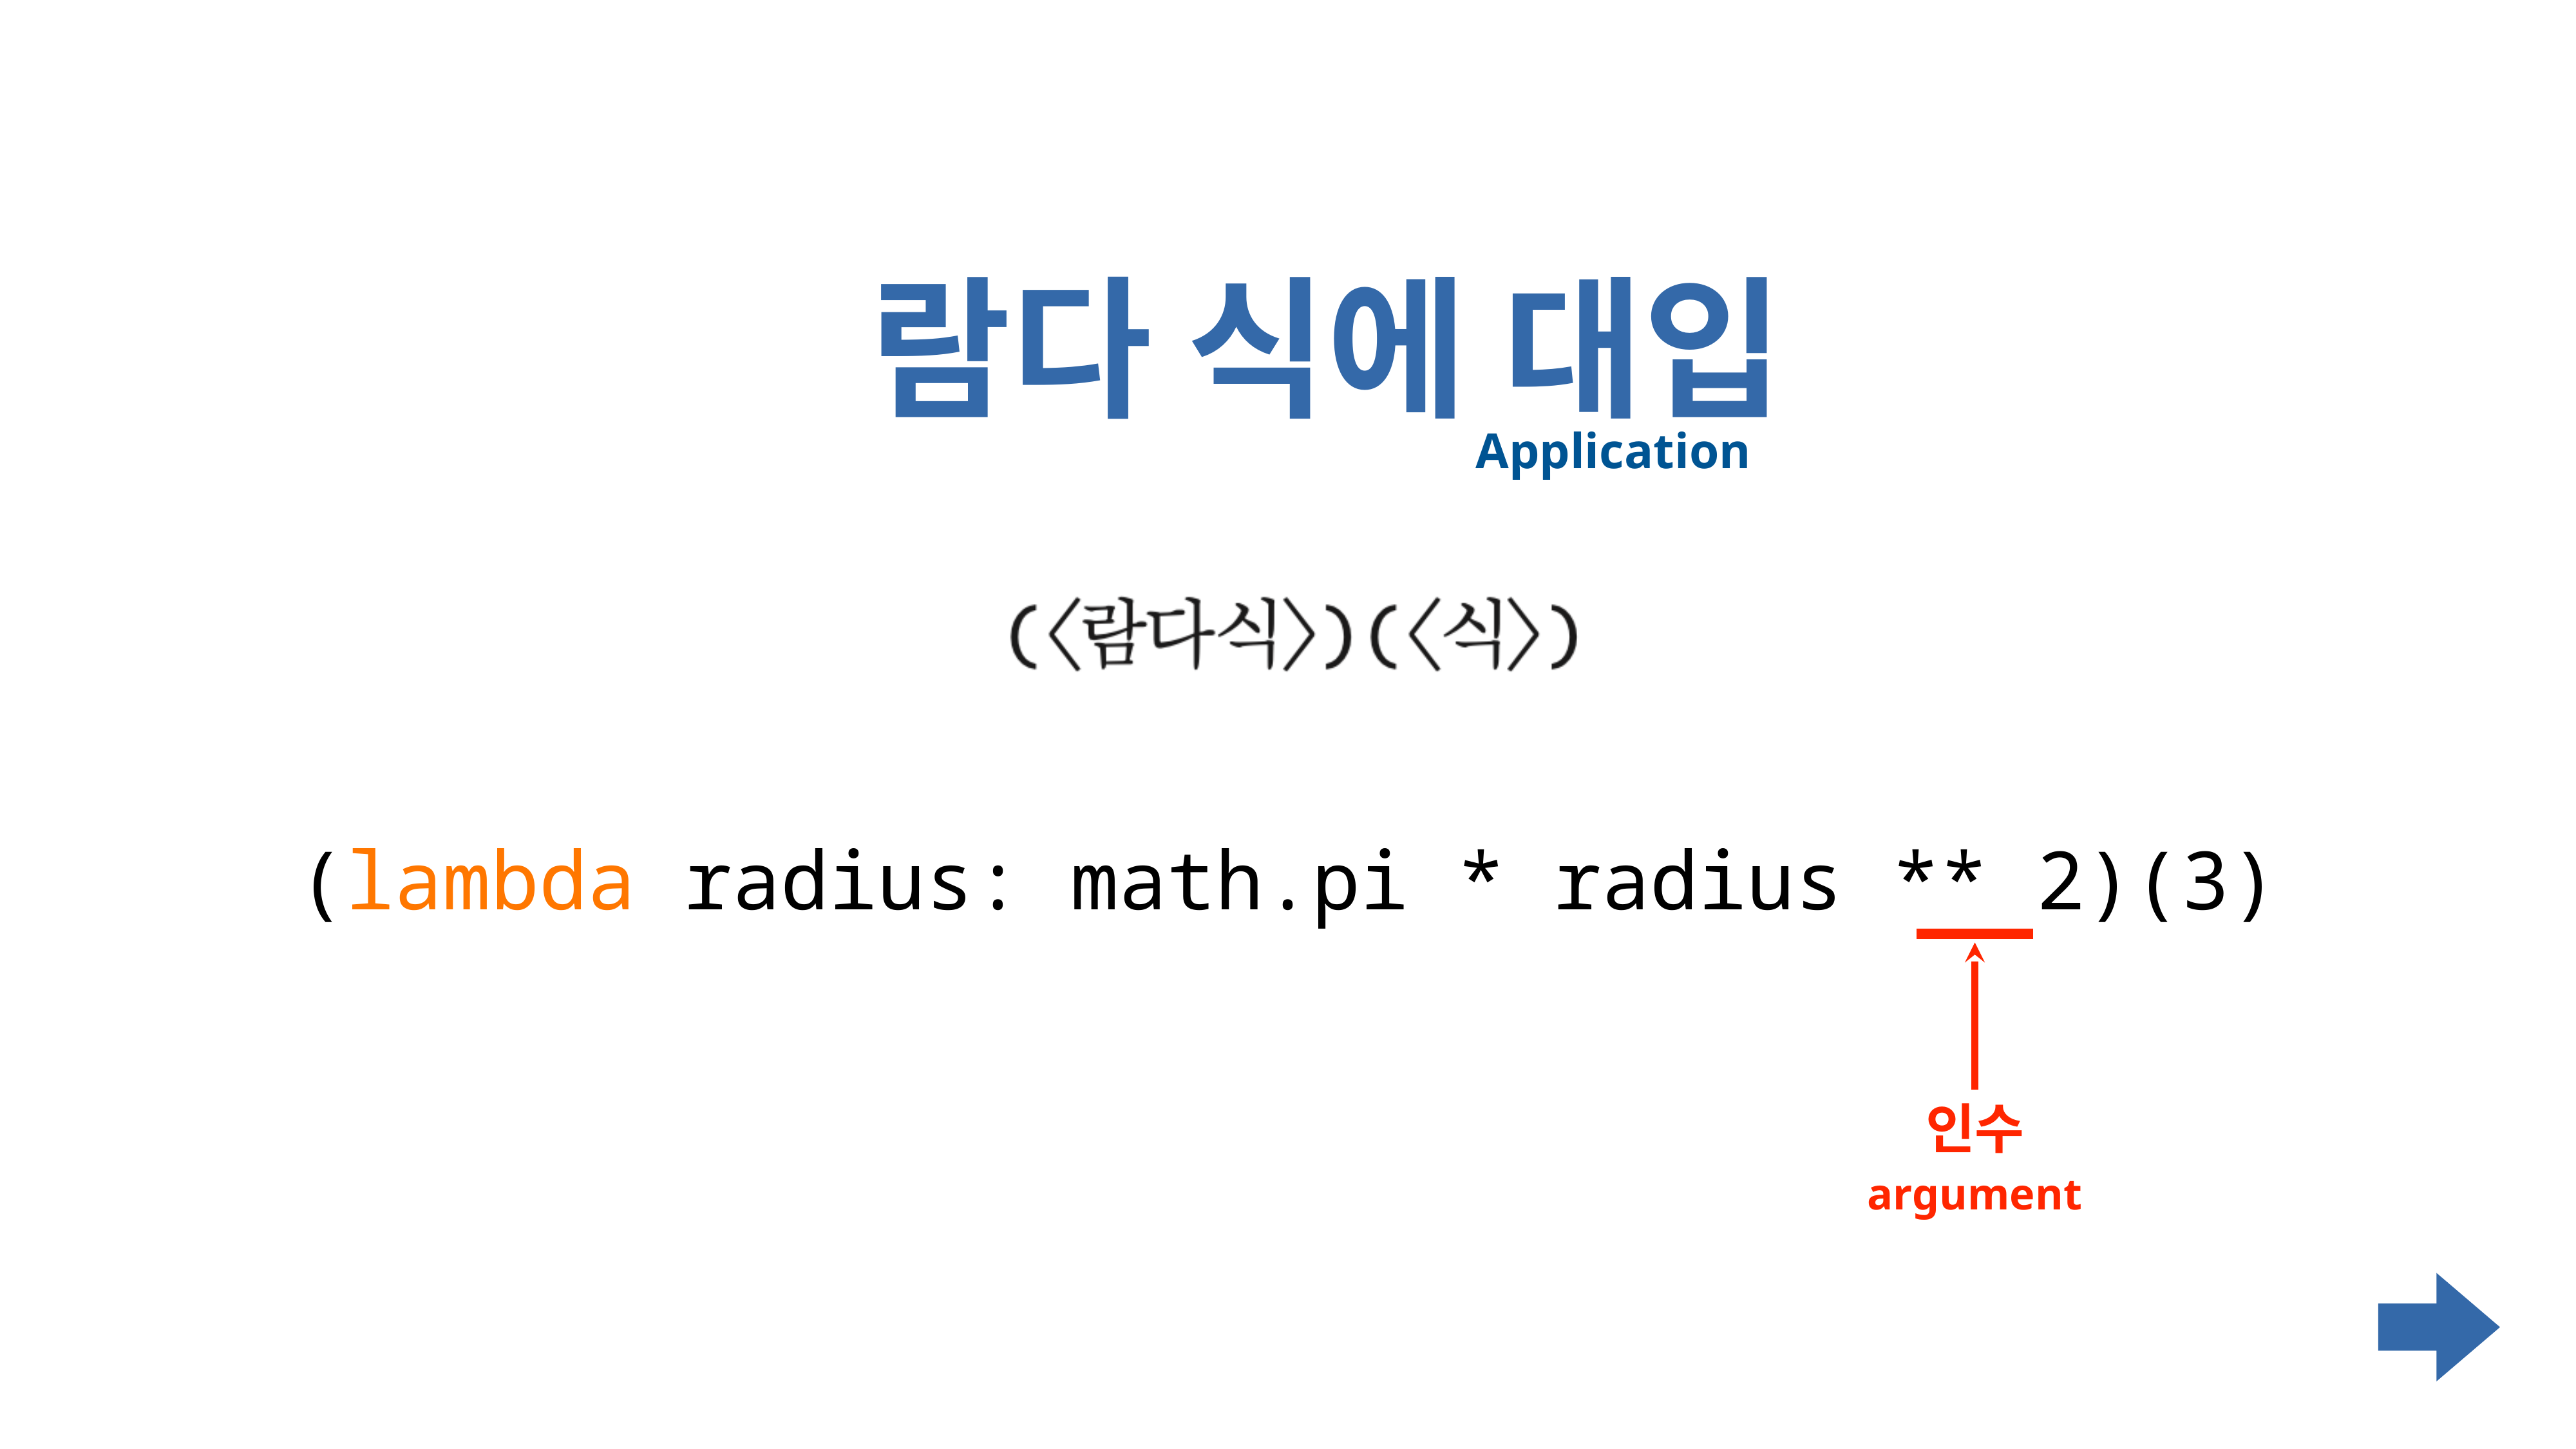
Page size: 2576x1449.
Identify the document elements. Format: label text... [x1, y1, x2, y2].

picture [953, 559, 1623, 713]
text_box argument [1859, 1159, 2090, 1226]
text_box [1971, 942, 1979, 951]
title 람다 식에 대입 [862, 205, 1794, 442]
text_box (lambda radius: math.pi * radius ** 2)(3) [290, 822, 2286, 934]
text_box [2378, 1273, 2500, 1382]
text_box 인수 [1918, 1087, 2032, 1159]
text_box Application [1468, 412, 1759, 486]
